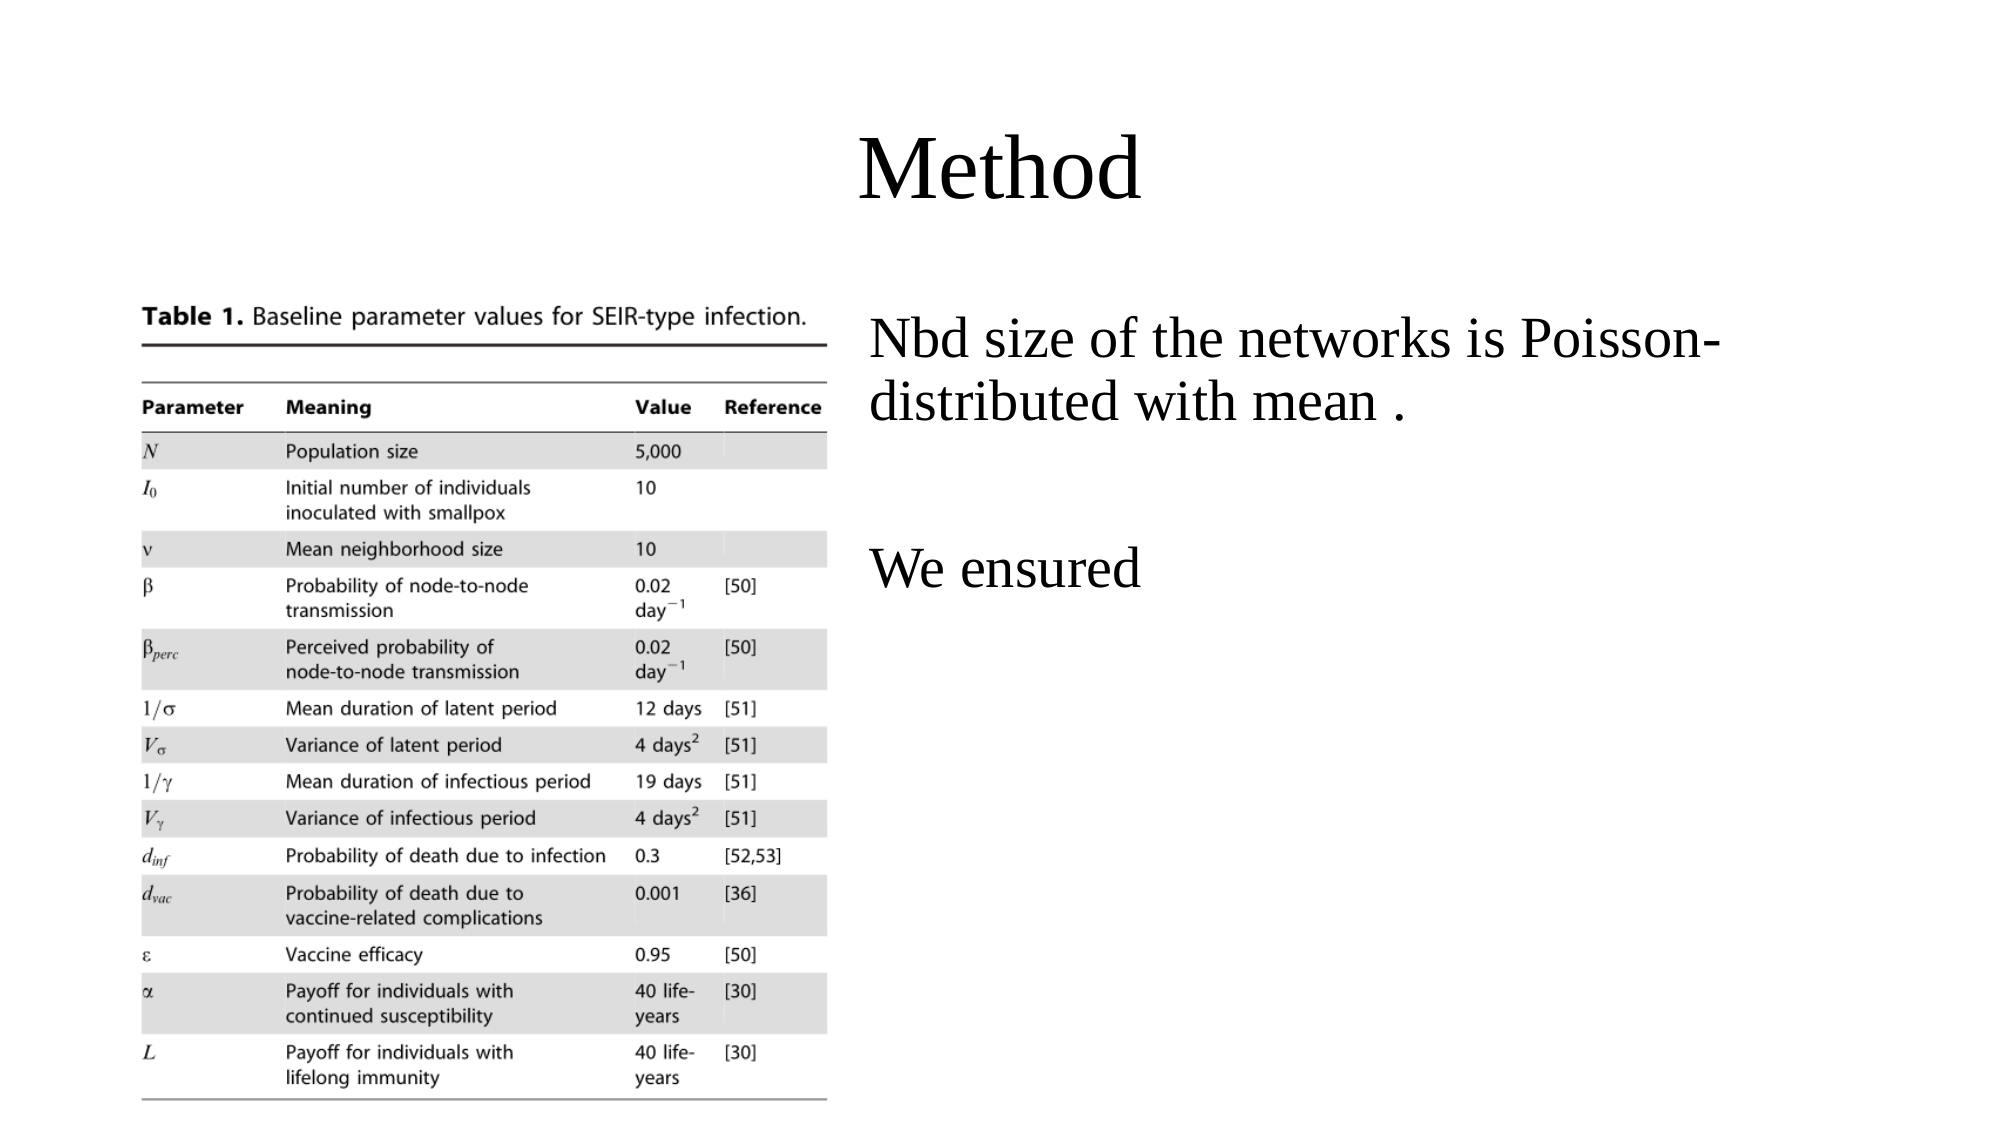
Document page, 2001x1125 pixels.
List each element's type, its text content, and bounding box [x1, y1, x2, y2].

picture [137, 299, 833, 1110]
title Method [137, 59, 1863, 278]
